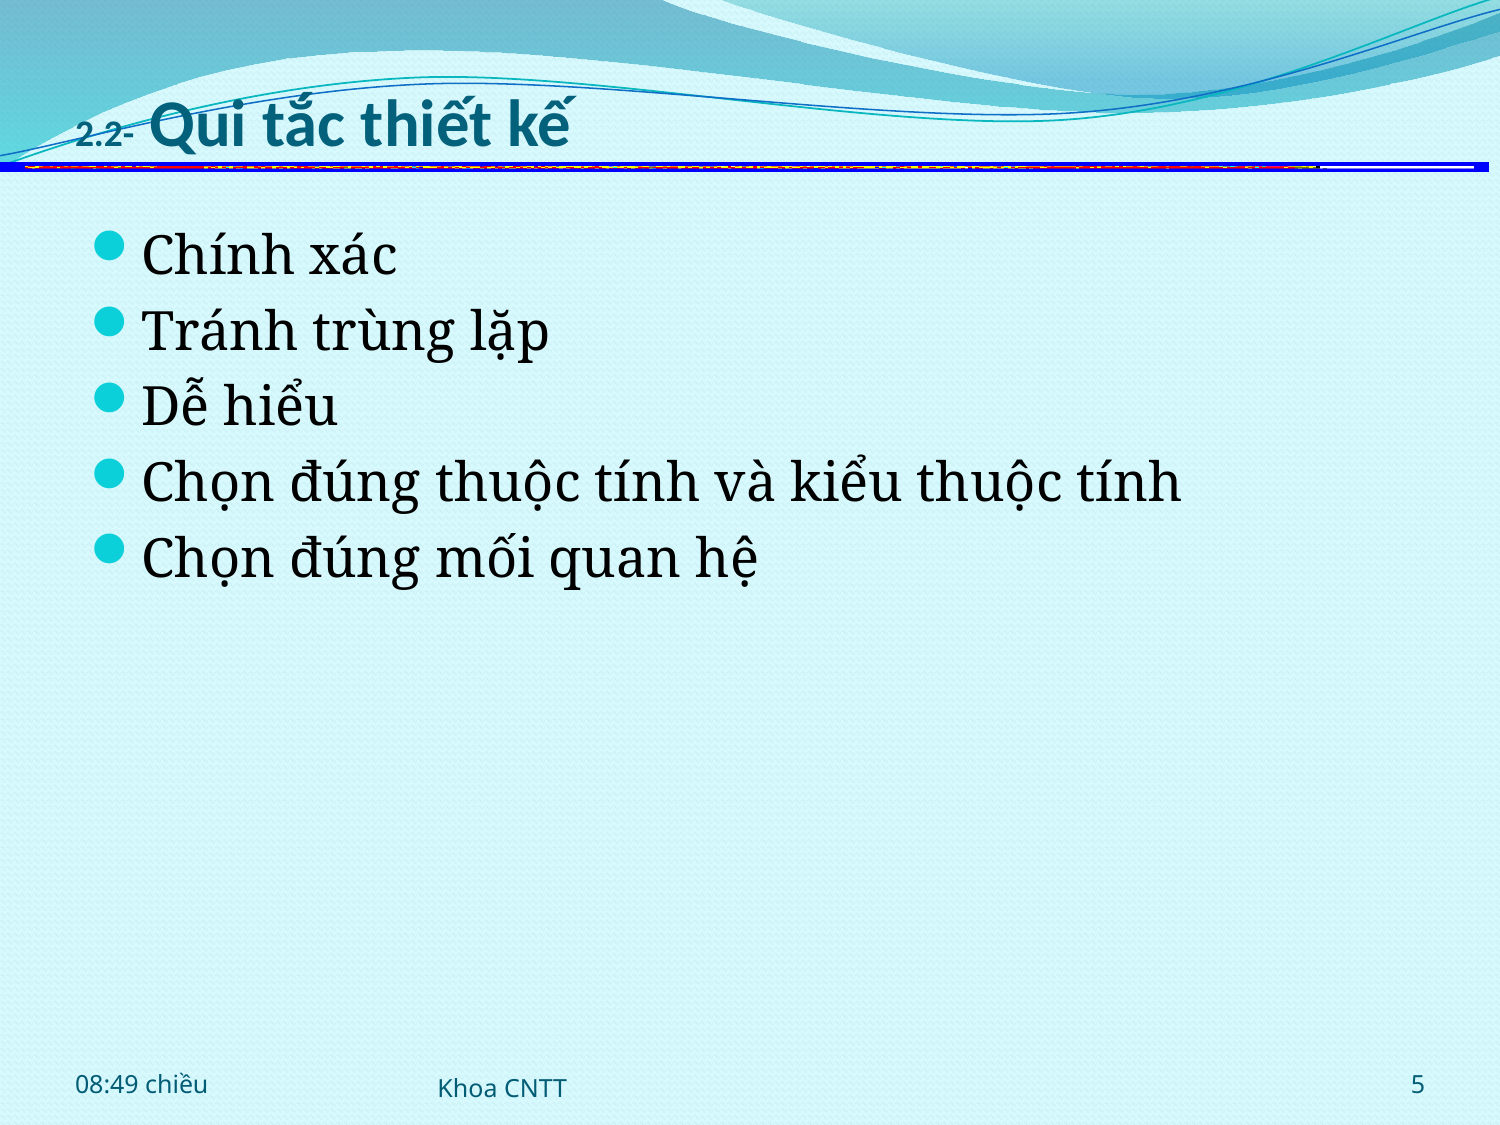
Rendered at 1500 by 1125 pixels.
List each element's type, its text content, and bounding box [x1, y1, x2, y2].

picture [0, 162, 1489, 172]
list Chính xác Tránh trùng lặp Dễ hiểu Chọn đúng thuộc tính và kiểu thuộc tính Chọn đúng mối quan hệ [74, 212, 1426, 1006]
title 2.2- Qui tắc thiết kế [74, 57, 1426, 161]
footer Khoa CNTT [437, 1042, 988, 1103]
slide_number 5 [1299, 1042, 1425, 1103]
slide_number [75, 1042, 425, 1103]
